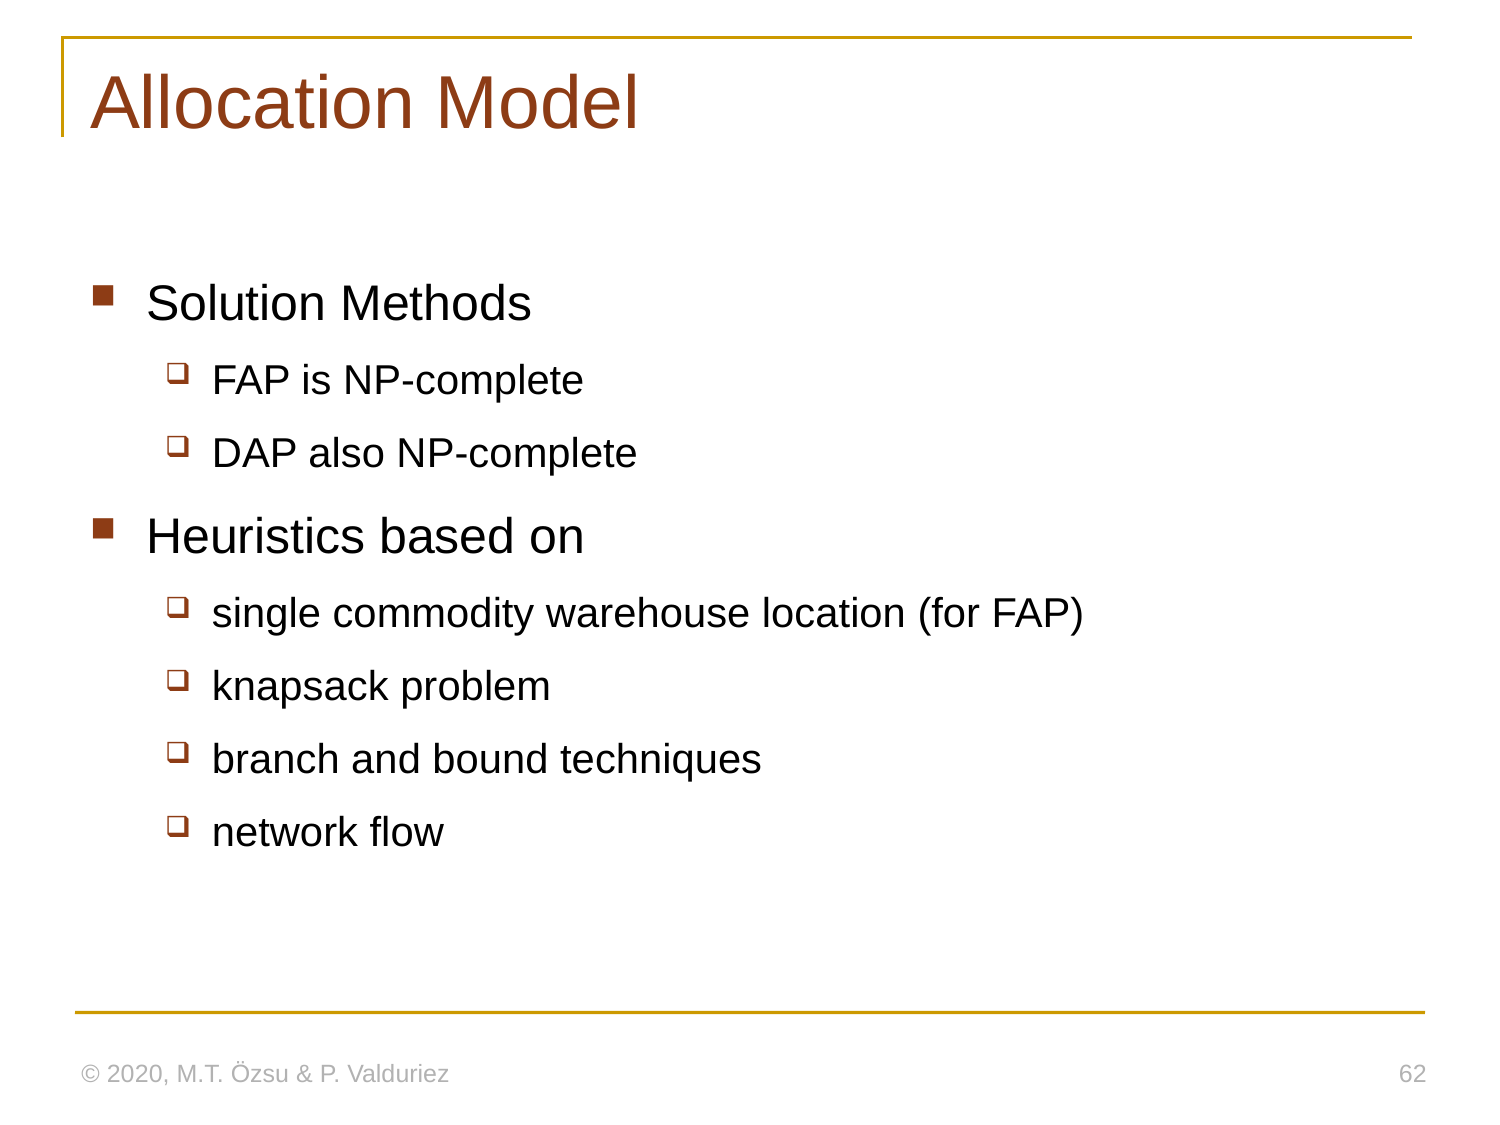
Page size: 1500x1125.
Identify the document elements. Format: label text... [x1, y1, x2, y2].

list Solution Methods FAP is NP-complete DAP also NP-complete Heuristics based on single commodity warehouse location (for FAP) knapsack problem branch and bound techniques network flow [74, 262, 1426, 1006]
slide_number 62 [1104, 1042, 1442, 1103]
footer © 2020, M.T. Özsu & P. Valduriez [66, 1042, 573, 1103]
title Allocation Model [74, 45, 1426, 233]
